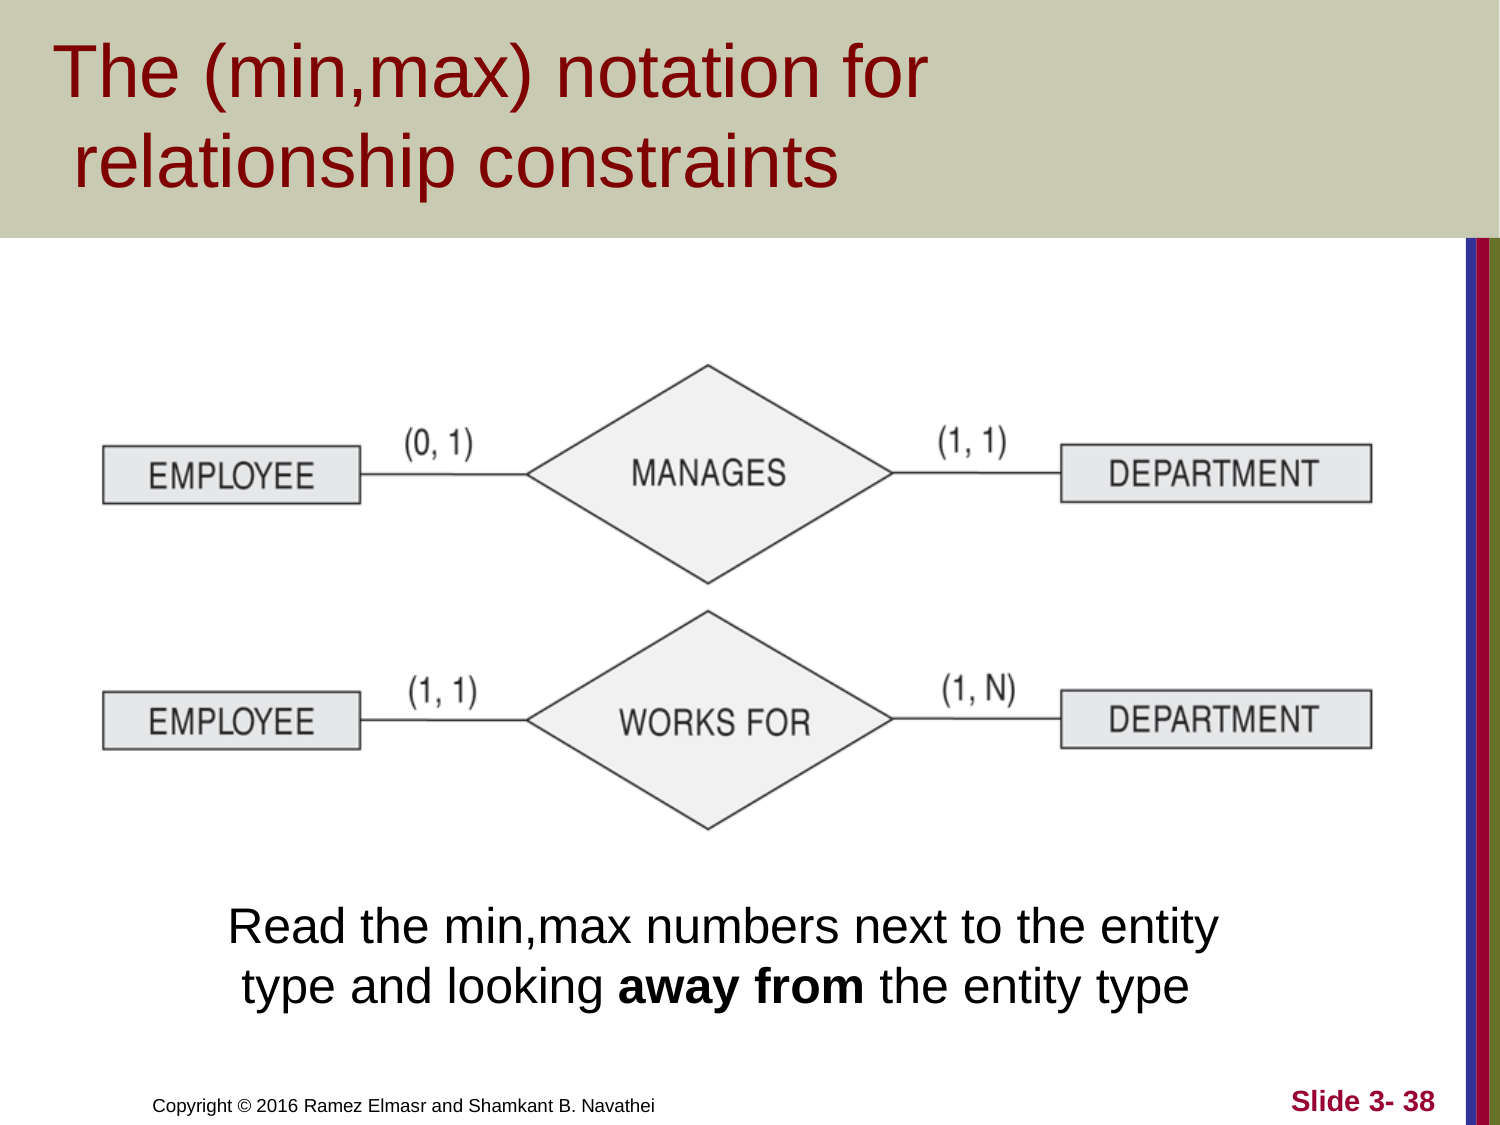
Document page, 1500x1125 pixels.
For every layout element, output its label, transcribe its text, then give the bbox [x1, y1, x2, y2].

title The (min,max) notation for relationship constraints [50, 20, 934, 211]
slide_number Slide 3- 38 [1288, 1082, 1440, 1125]
footer Copyright © 2016 Ramez Elmasr and Shamkant B. Navathei [150, 1093, 657, 1125]
text_box [101, 363, 1374, 832]
text_box Read the min,max numbers next to the entity type and looking away from the entity type [225, 891, 1225, 1014]
